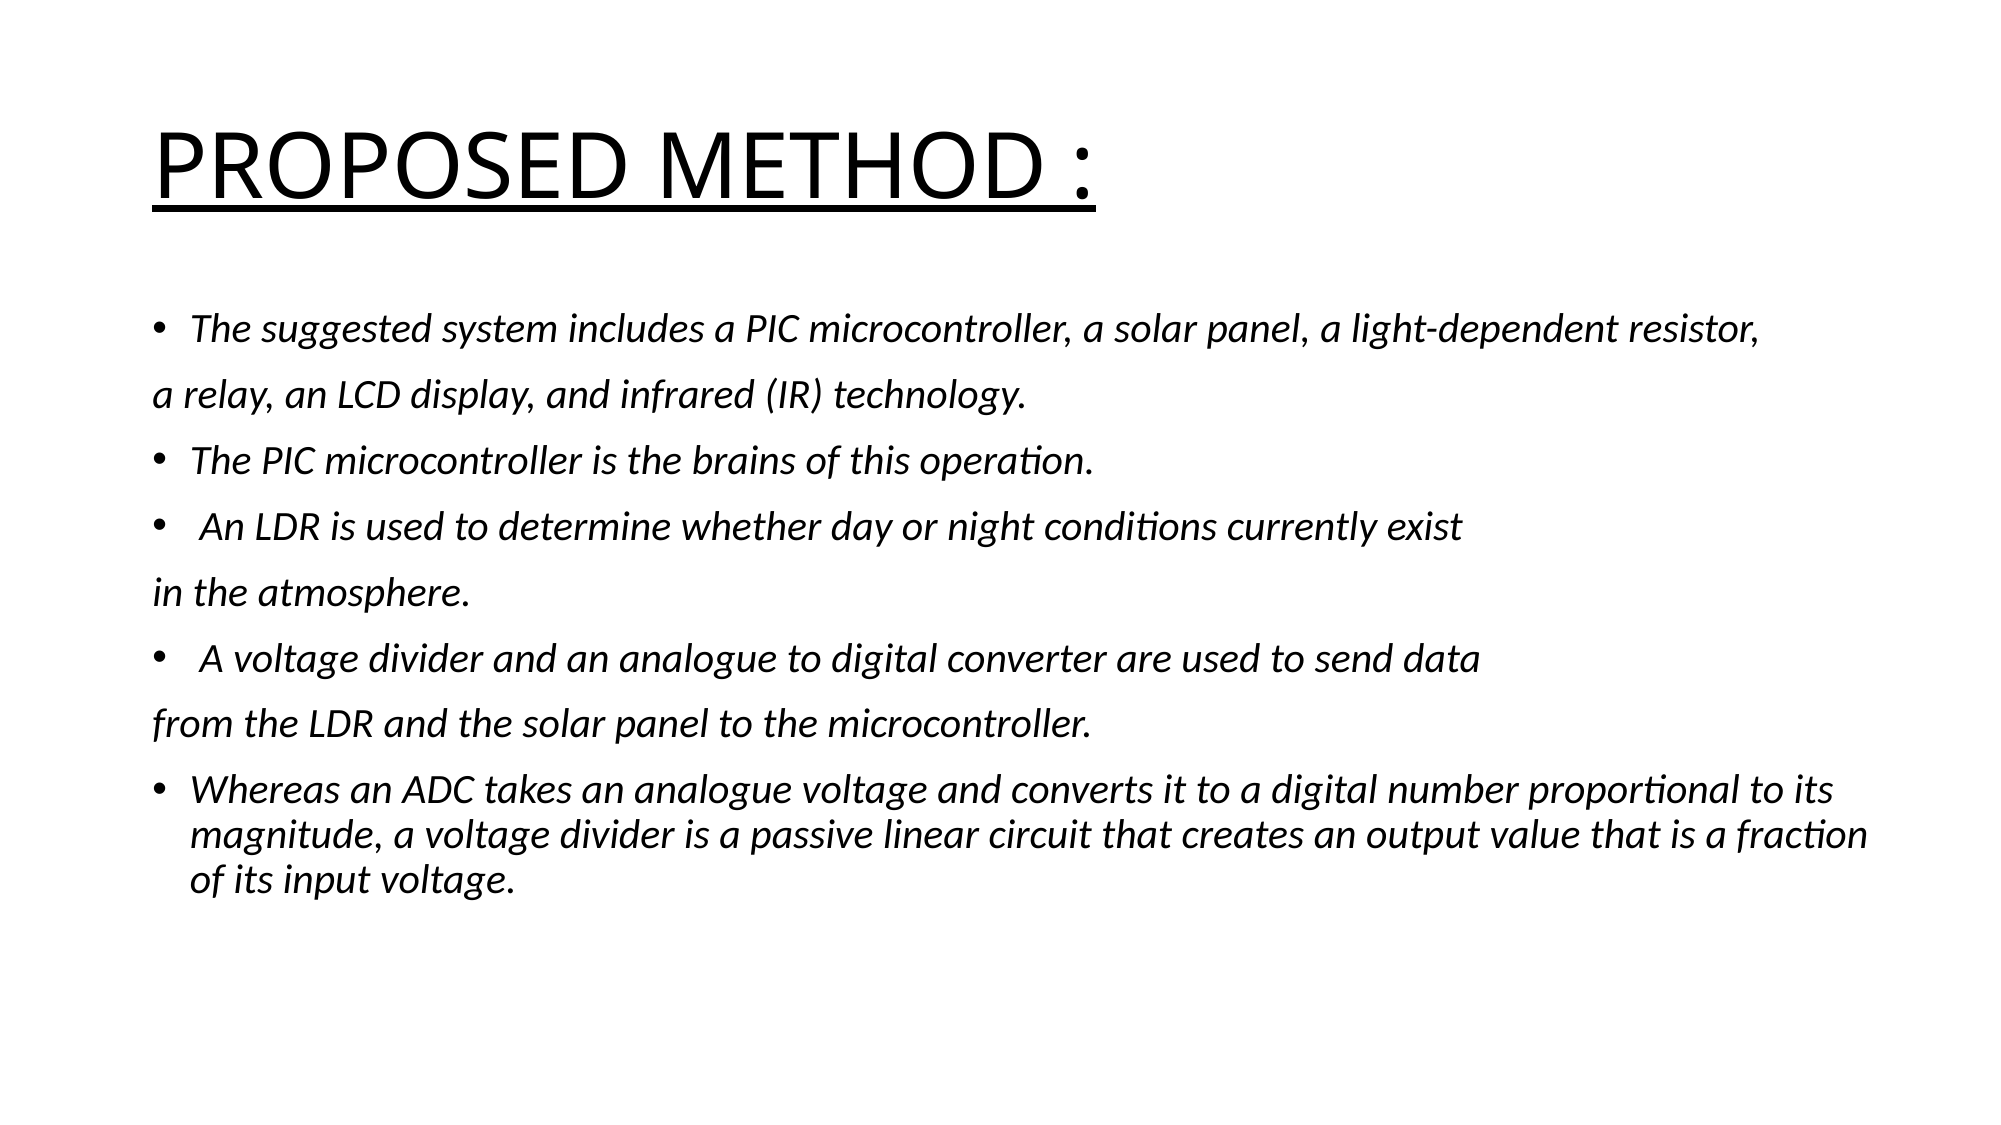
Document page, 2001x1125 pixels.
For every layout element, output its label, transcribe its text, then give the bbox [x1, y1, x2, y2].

title PROPOSED METHOD : [137, 59, 1863, 278]
list The suggested system includes a PIC microcontroller, a solar panel, a light-dependent resistor, a relay, an LCD display, and infrared (IR) technology. The PIC microcontroller is the brains of this operation. An LDR is used to determine whether day or night conditions currently exist in the atmosphere. A voltage divider and an analogue to digital converter are used to send data from the LDR and the solar panel to the microcontroller. Whereas an ADC takes an analogue voltage and converts it to a digital number proportional to its magnitude, a voltage divider is a passive linear circuit that creates an output value that is a fraction of its input voltage. [137, 299, 1889, 802]
